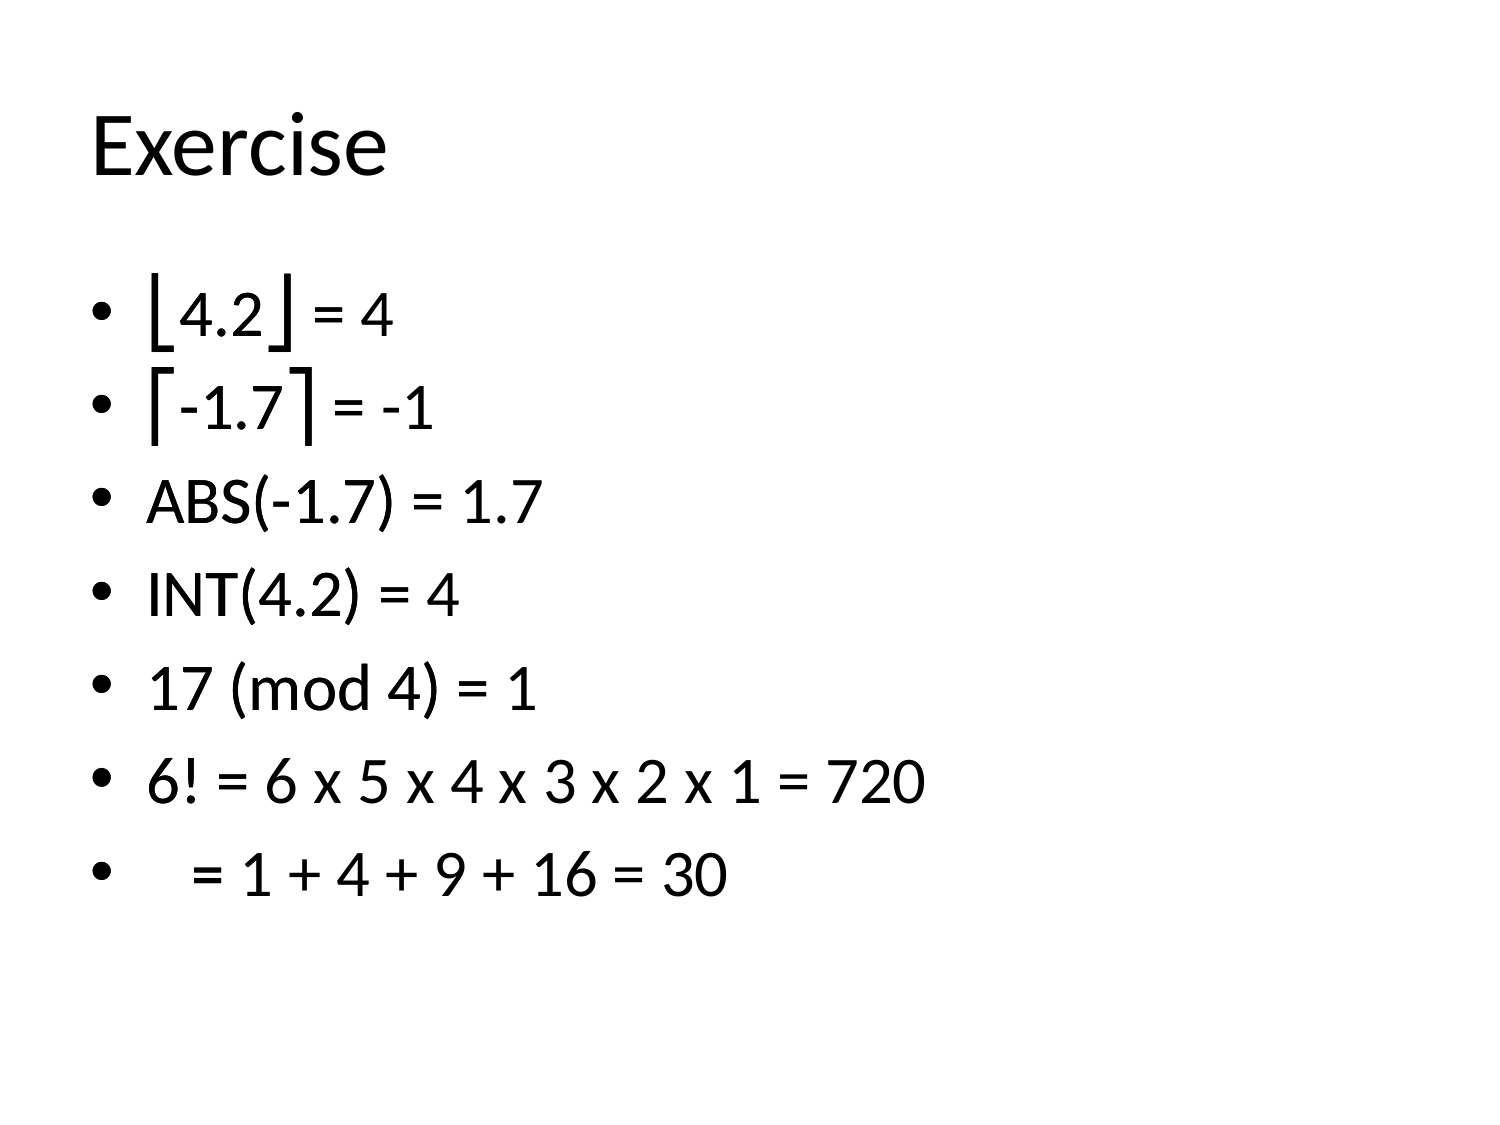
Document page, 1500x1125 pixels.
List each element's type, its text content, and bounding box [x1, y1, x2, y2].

title Exercise [75, 45, 1425, 233]
